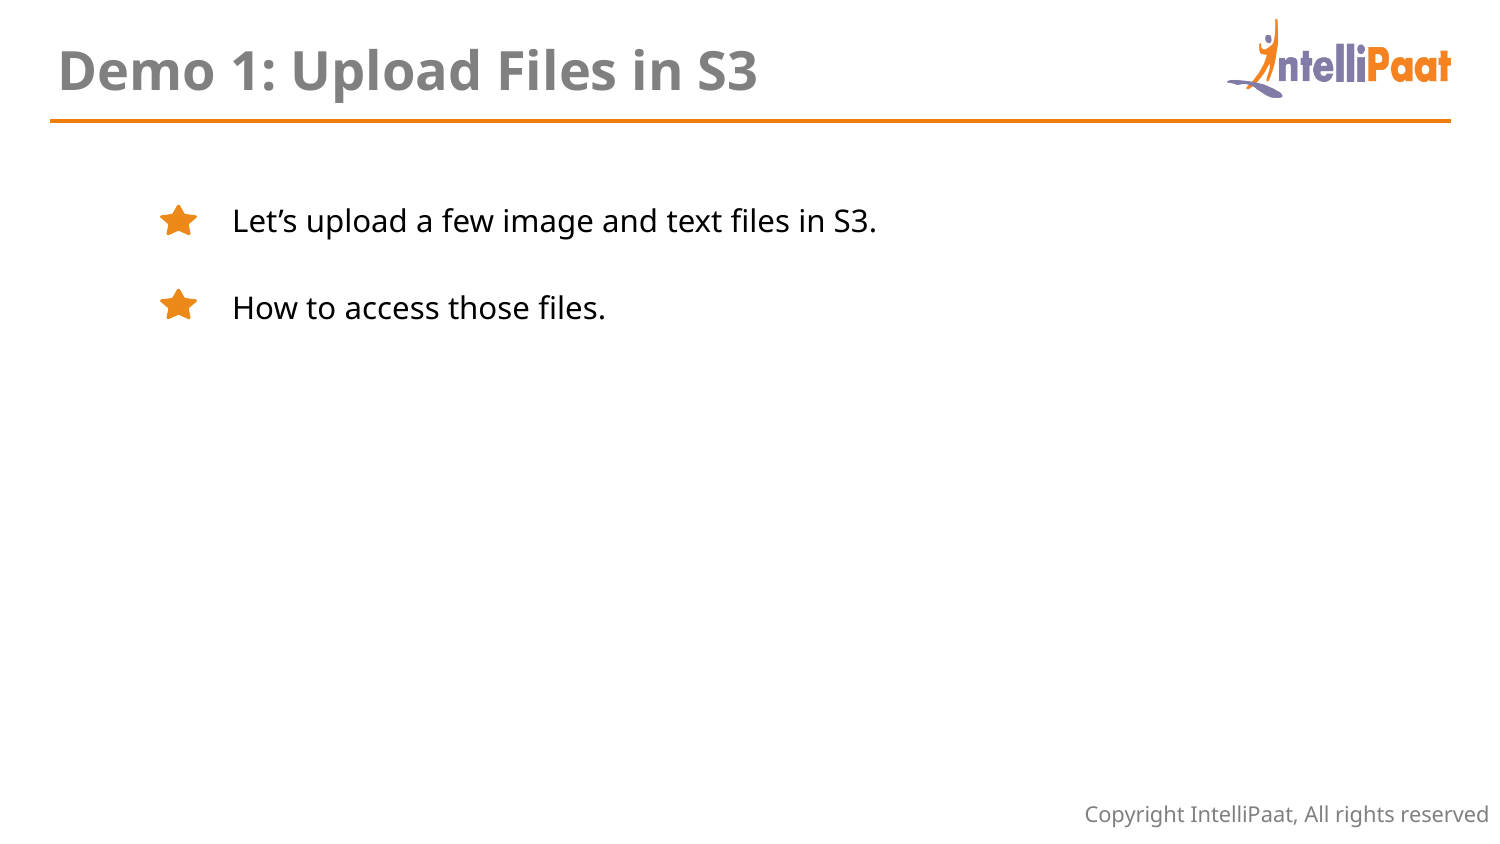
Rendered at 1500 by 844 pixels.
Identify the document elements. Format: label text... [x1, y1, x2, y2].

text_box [159, 204, 196, 320]
text_box Demo 1: Upload Files in S3 [42, 28, 1067, 110]
picture [1227, 19, 1451, 98]
text_box Let’s upload a few image and text files in S3. How to access those files. [159, 193, 899, 364]
